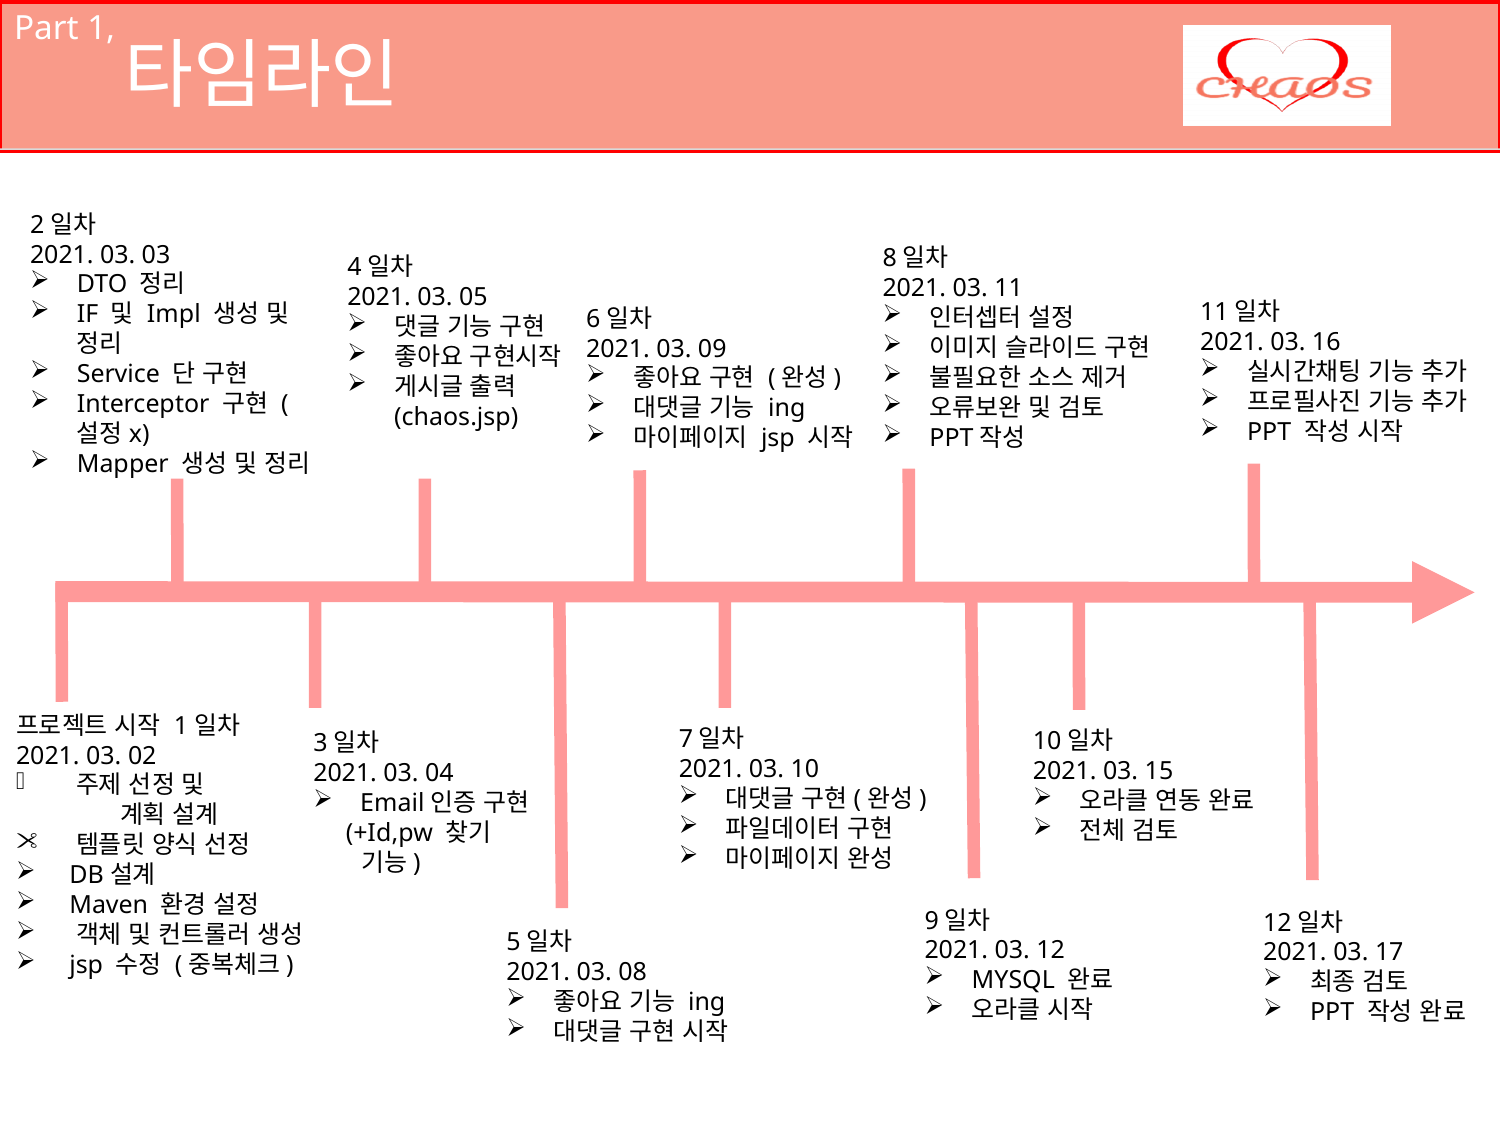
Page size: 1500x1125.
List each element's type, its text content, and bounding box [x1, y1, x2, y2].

text_box Part 1, [0, 0, 140, 54]
text_box 12일차 2021. 03. 17 최종 검토 PPT 작성 완료 [1248, 898, 1498, 1034]
text_box 2일차 2021. 03. 03 DTO 정리 IF 및 Impl 생성 및 정리 Service 단 구현 Interceptor 구현 (설정x) Mapper 생성 및 정리 [15, 200, 351, 486]
text_box 6일차 2021. 03. 09 좋아요 구현 (완성) 대댓글 기능 ing 마이페이지 jsp 시작 [571, 294, 894, 460]
text_box 5일차 2021. 03. 08 좋아요 기능 ing 대댓글 구현 시작 [491, 918, 750, 1054]
text_box 9일차 2021. 03. 12 MYSQL 완료 오라클 시작 [909, 896, 1159, 1032]
text_box 타임라인 [109, 19, 416, 125]
text_box 3일차 2021. 03. 04 Email인증 구현 (+Id,pw 찾기 기능) [298, 718, 551, 884]
text_box 프로젝트 시작 1일차 2021. 03. 02 주제 선정 및 계획 설계 템플릿 양식 선정 DB설계 Maven 환경 설정 객체 및 컨트롤러 생성 jsp 수정 (중복체크) [1, 701, 444, 987]
text_box [0, 1, 1500, 148]
text_box 7일차 2021. 03. 10 대댓글 구현(완성) 파일데이터 구현 마이페이지 완성 [663, 715, 943, 881]
picture [1183, 25, 1391, 126]
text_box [971, 589, 975, 879]
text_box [1309, 591, 1313, 881]
text_box 11일차 2021. 03. 16 실시간채팅 기능 추가 프로필사진 기능 추가 PPT 작성 시작 [1185, 288, 1500, 453]
text_box 10일차 2021. 03. 15 오라클 연동 완료 전체 검토 [1017, 717, 1297, 852]
text_box 8일차 2021. 03. 11 인터셉터 설정 이미지 슬라이드 구현 불필요한 소스 제거 오류보완 및 검토 PPT작성 [867, 234, 1200, 459]
text_box 4일차 2021. 03. 05 댓글 기능 구현 좋아요 구현시작 게시글 출력 (chaos.jsp) [332, 243, 590, 438]
